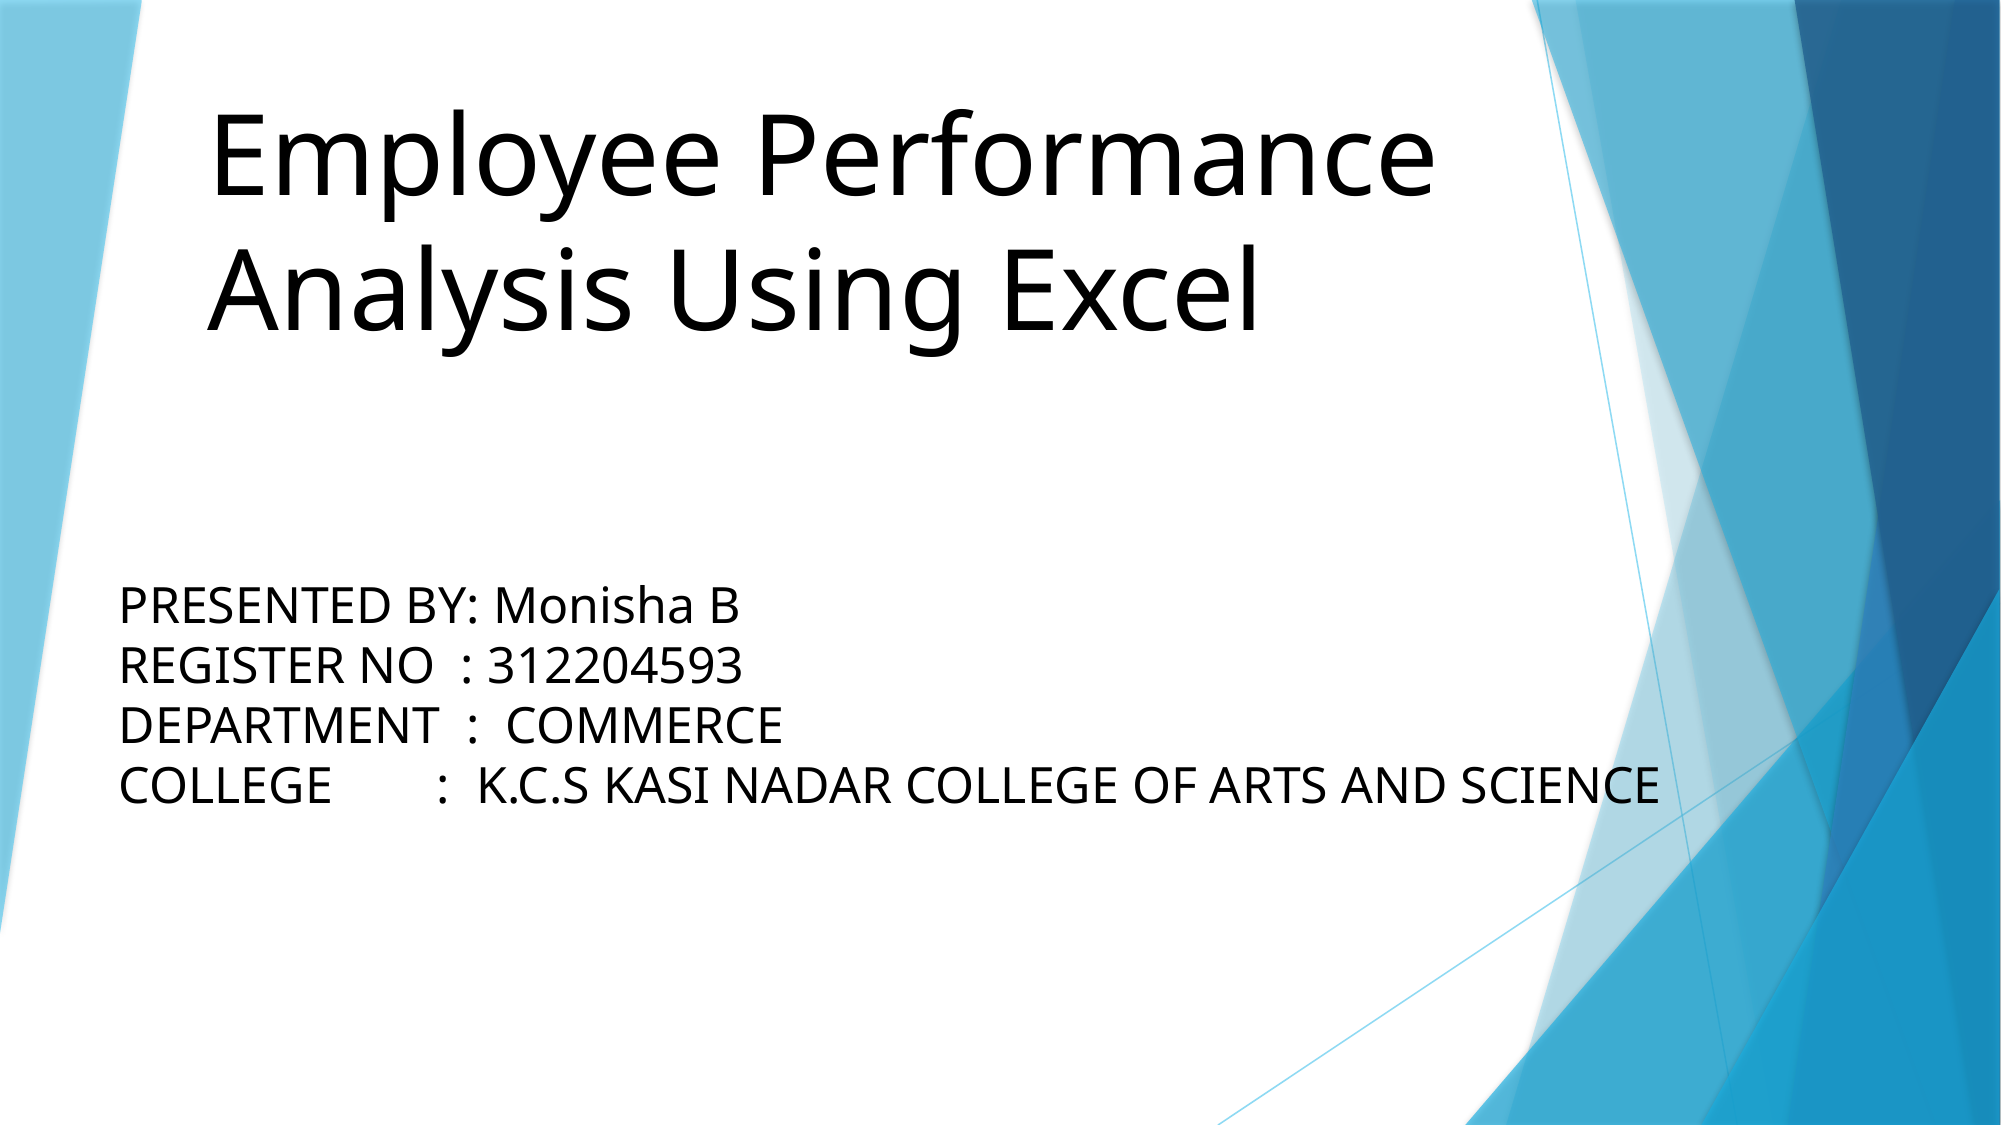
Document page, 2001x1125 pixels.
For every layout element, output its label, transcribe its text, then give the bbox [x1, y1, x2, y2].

title Employee Performance Analysis Using Excel [192, 90, 1467, 361]
text_box PRESENTED BY: Monisha B REGISTER NO : 312204593 DEPARTMENT : COMMERCE COLLEGE : K.C.S KASI NADAR COLLEGE OF ARTS AND SCIENCE [104, 566, 1842, 821]
